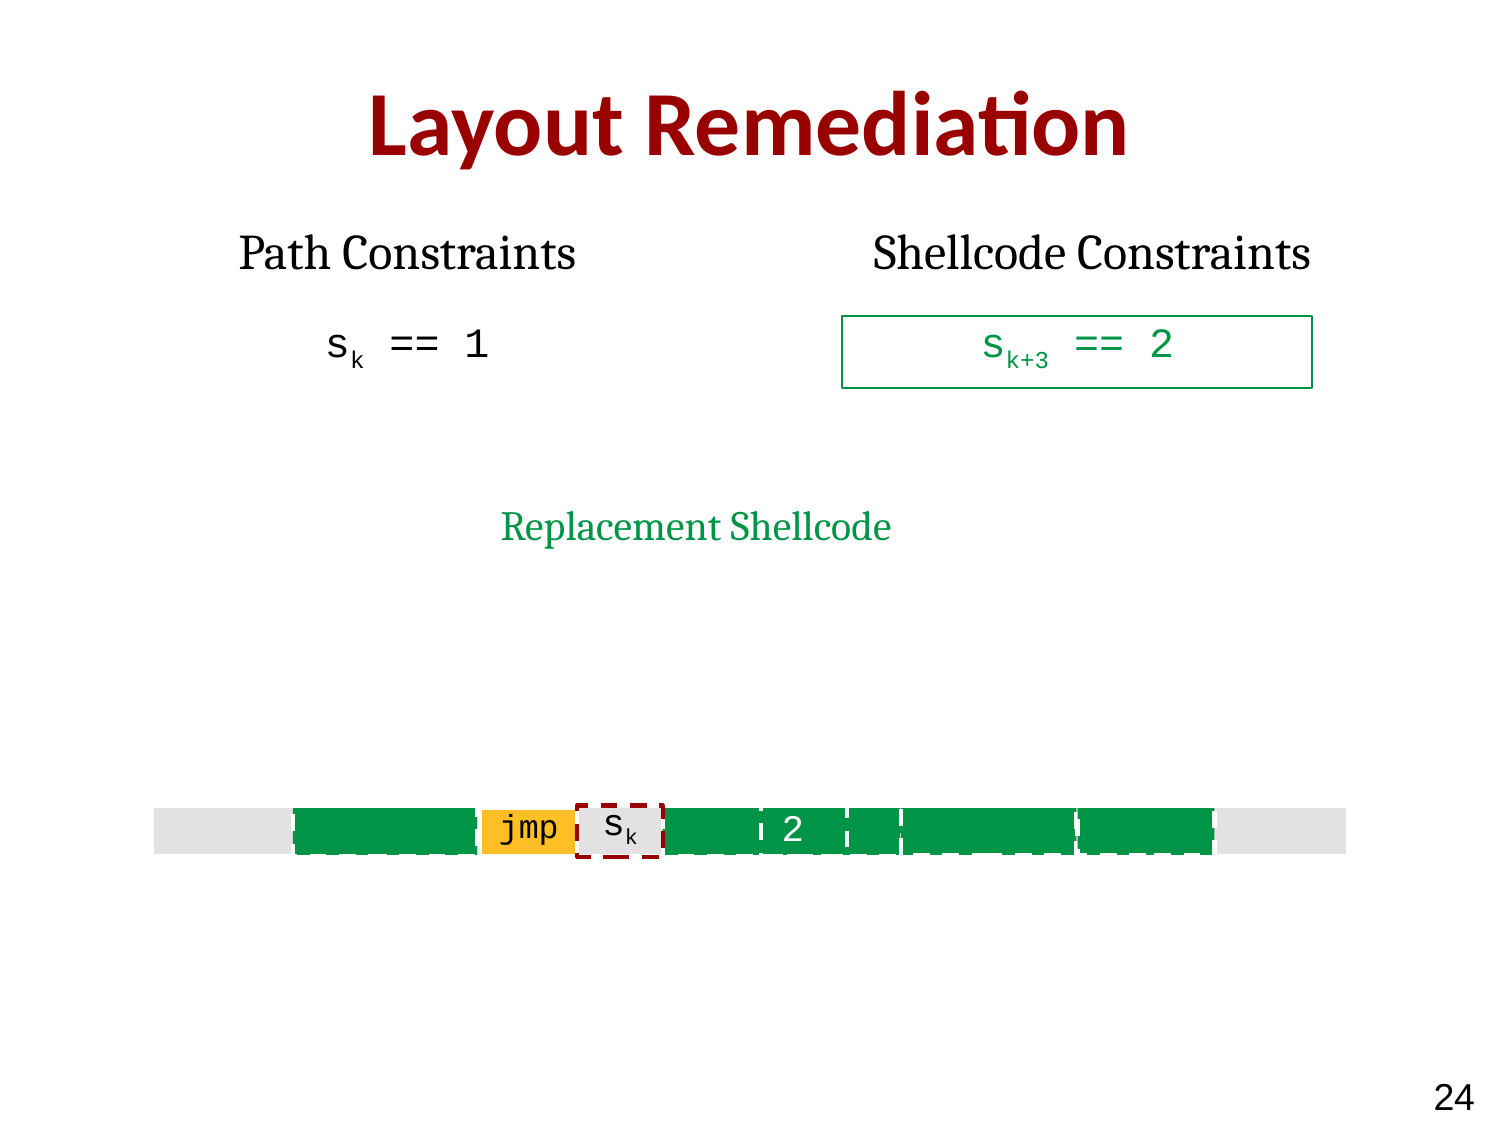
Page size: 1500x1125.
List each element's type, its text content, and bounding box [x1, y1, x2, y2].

slide_number 23 [1125, 1065, 1475, 1125]
text_box Path Constraints [223, 212, 592, 288]
text_box sk+3 == 2 [840, 314, 1314, 390]
text_box sk == 1 [170, 314, 644, 390]
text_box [150, 490, 1350, 857]
title Layout Remediation [75, 24, 1425, 213]
text_box Shellcode Constraints [858, 212, 1326, 288]
